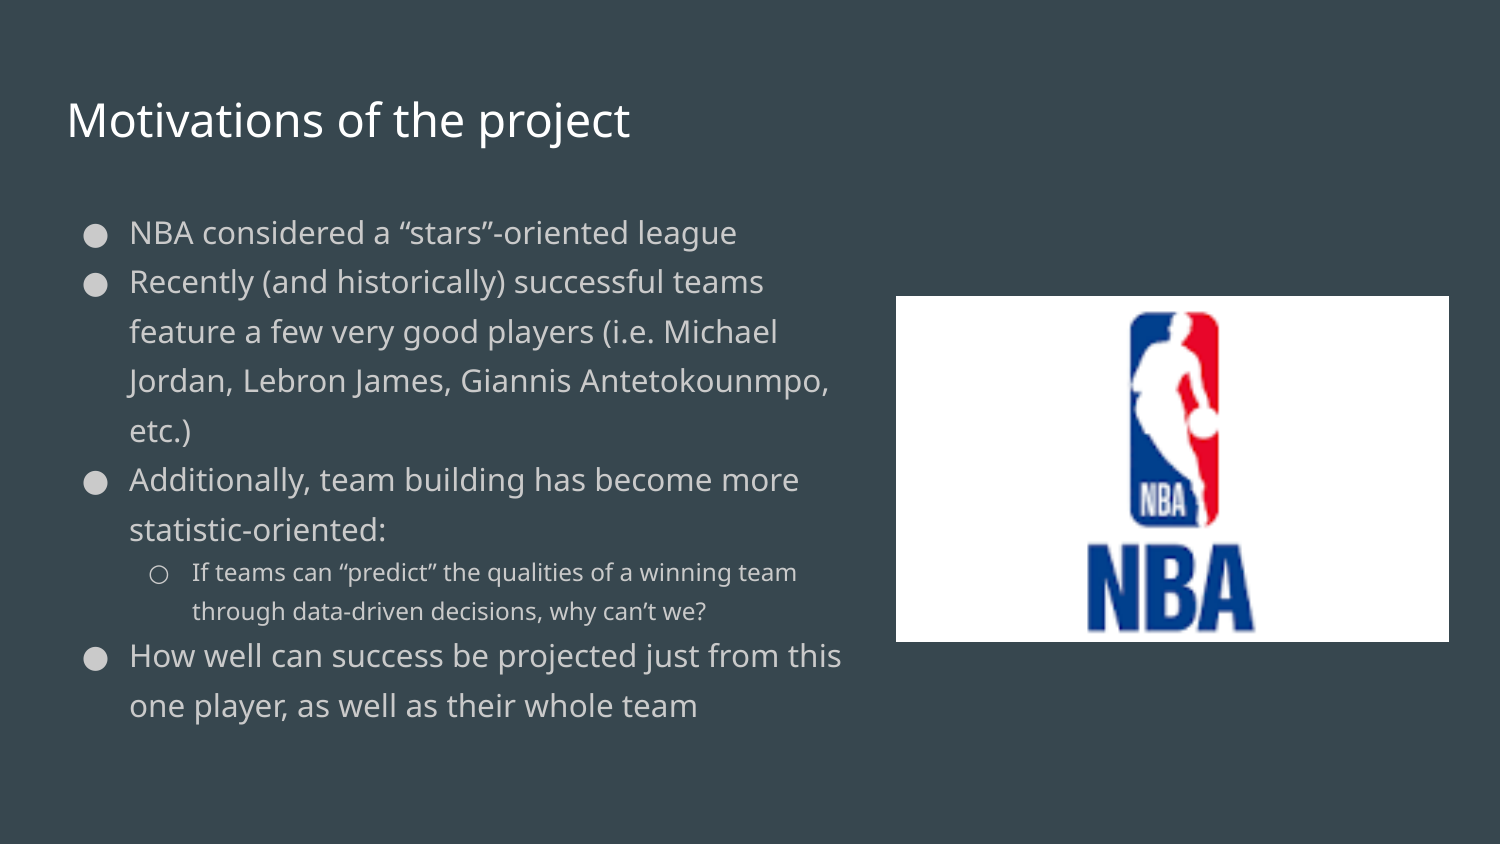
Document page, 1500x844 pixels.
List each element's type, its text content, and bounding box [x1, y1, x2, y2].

title Motivations of the project [51, 72, 1449, 167]
picture [896, 296, 1450, 643]
list NBA considered a “stars”-oriented league Recently (and historically) successful teams feature a few very good players (i.e. Michael Jordan, Lebron James, Giannis Antetokounmpo, etc.) Additionally, team building has become more statistic-oriented: If teams can “predict” the qualities of a winning team through data-driven decisions, why can’t we? How well can success be projected just from this one player, as well as their whole team [51, 189, 859, 750]
